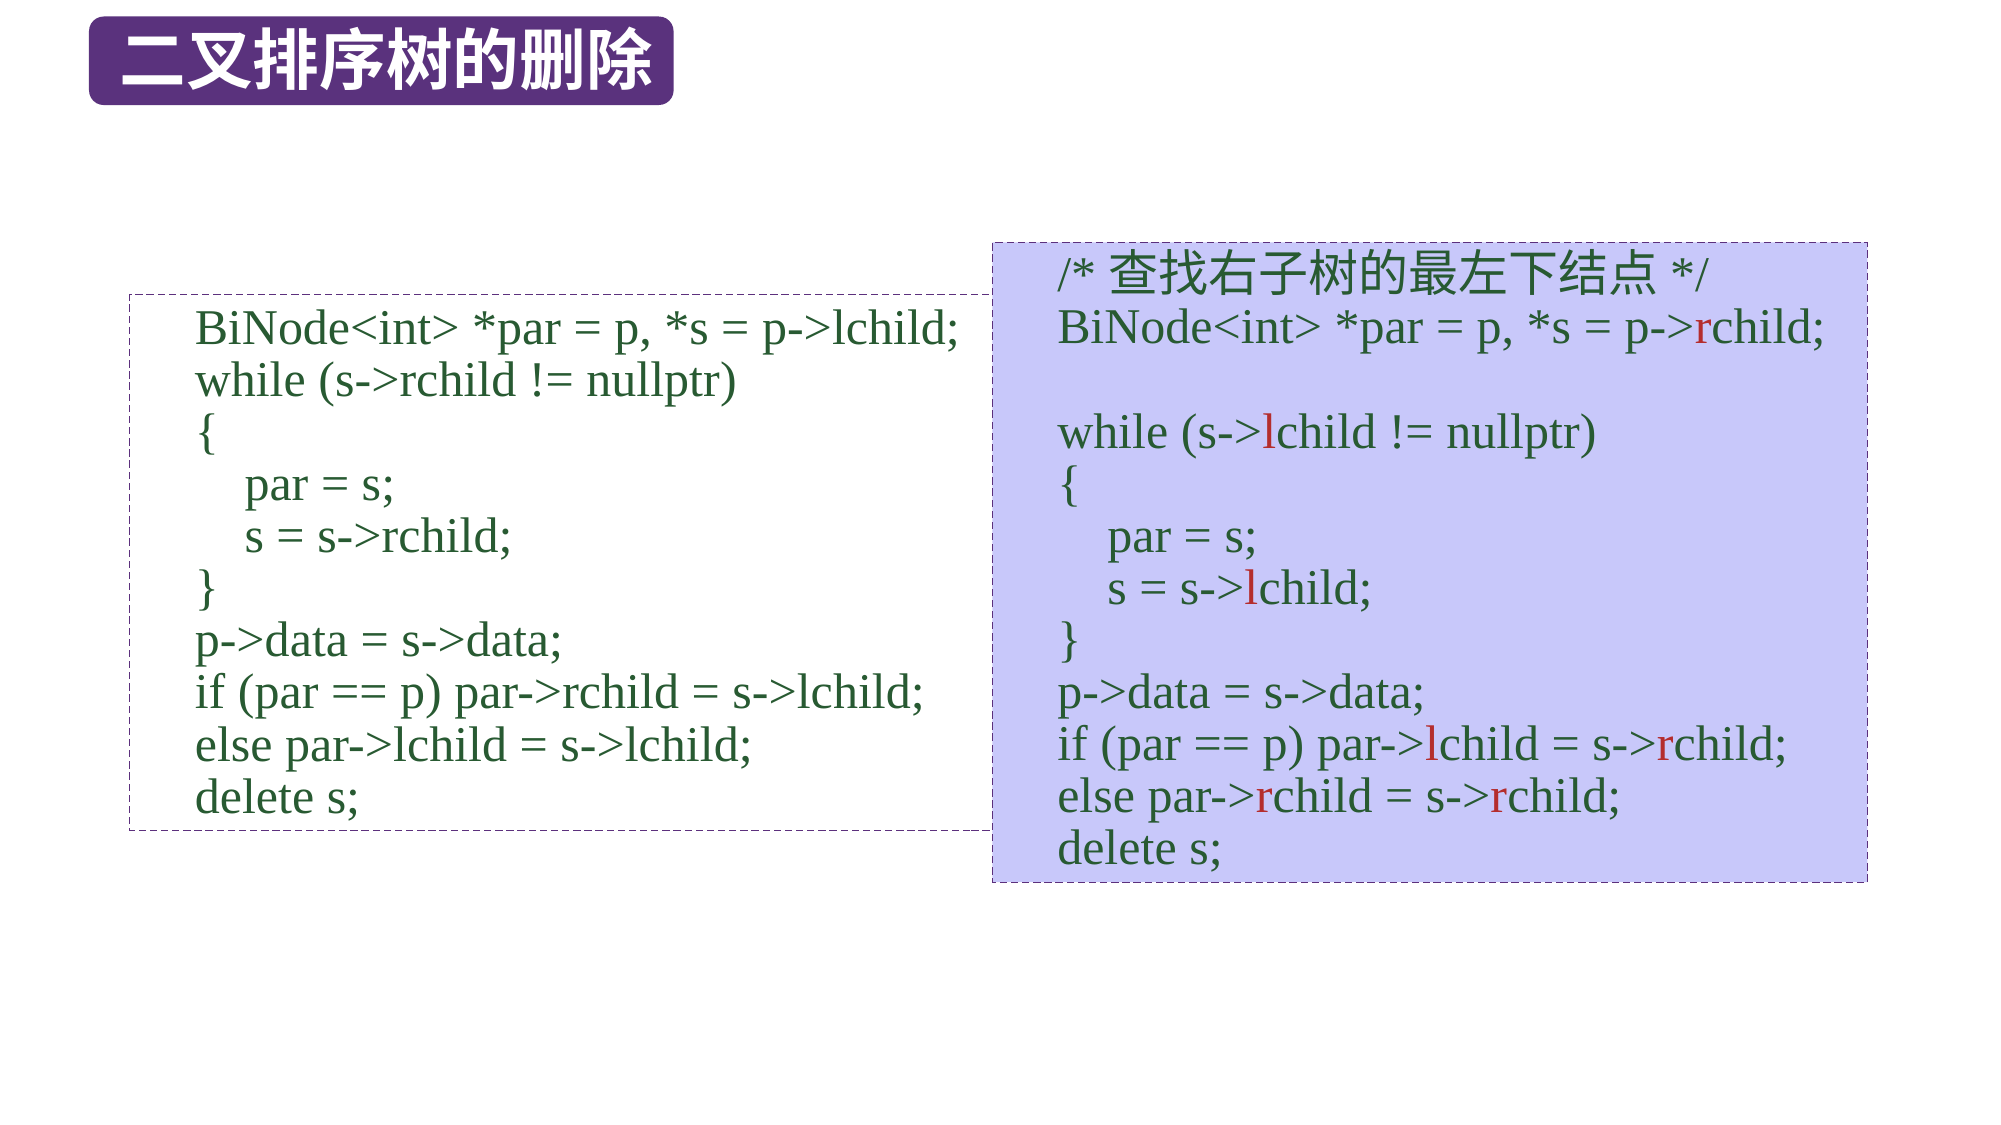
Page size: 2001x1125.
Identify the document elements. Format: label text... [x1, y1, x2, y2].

text_box /*查找右子树的最左下结点*/ BiNode<int> *par = p, *s = p->rchild; while (s->lchild != nullptr) { par = s; s = s->lchild; } p->data = s->data; if (par == p) par->lchild = s->rchild; else par->rchild = s->rchild; delete s; [992, 242, 1868, 883]
text_box 二叉排序树的删除 [104, 10, 673, 105]
text_box [87, 15, 665, 107]
text_box BiNode<int> *par = p, *s = p->lchild; /*p的左右子树均不空*/ while (s->rchild != nullptr) /*查找左子树的最右下结点*/ { par = s; s = s->rchild; } p->data = s->data; if (par == p) par->rchild = s->lchild; else par->lchild = s->lchild; delete s; [129, 294, 992, 831]
